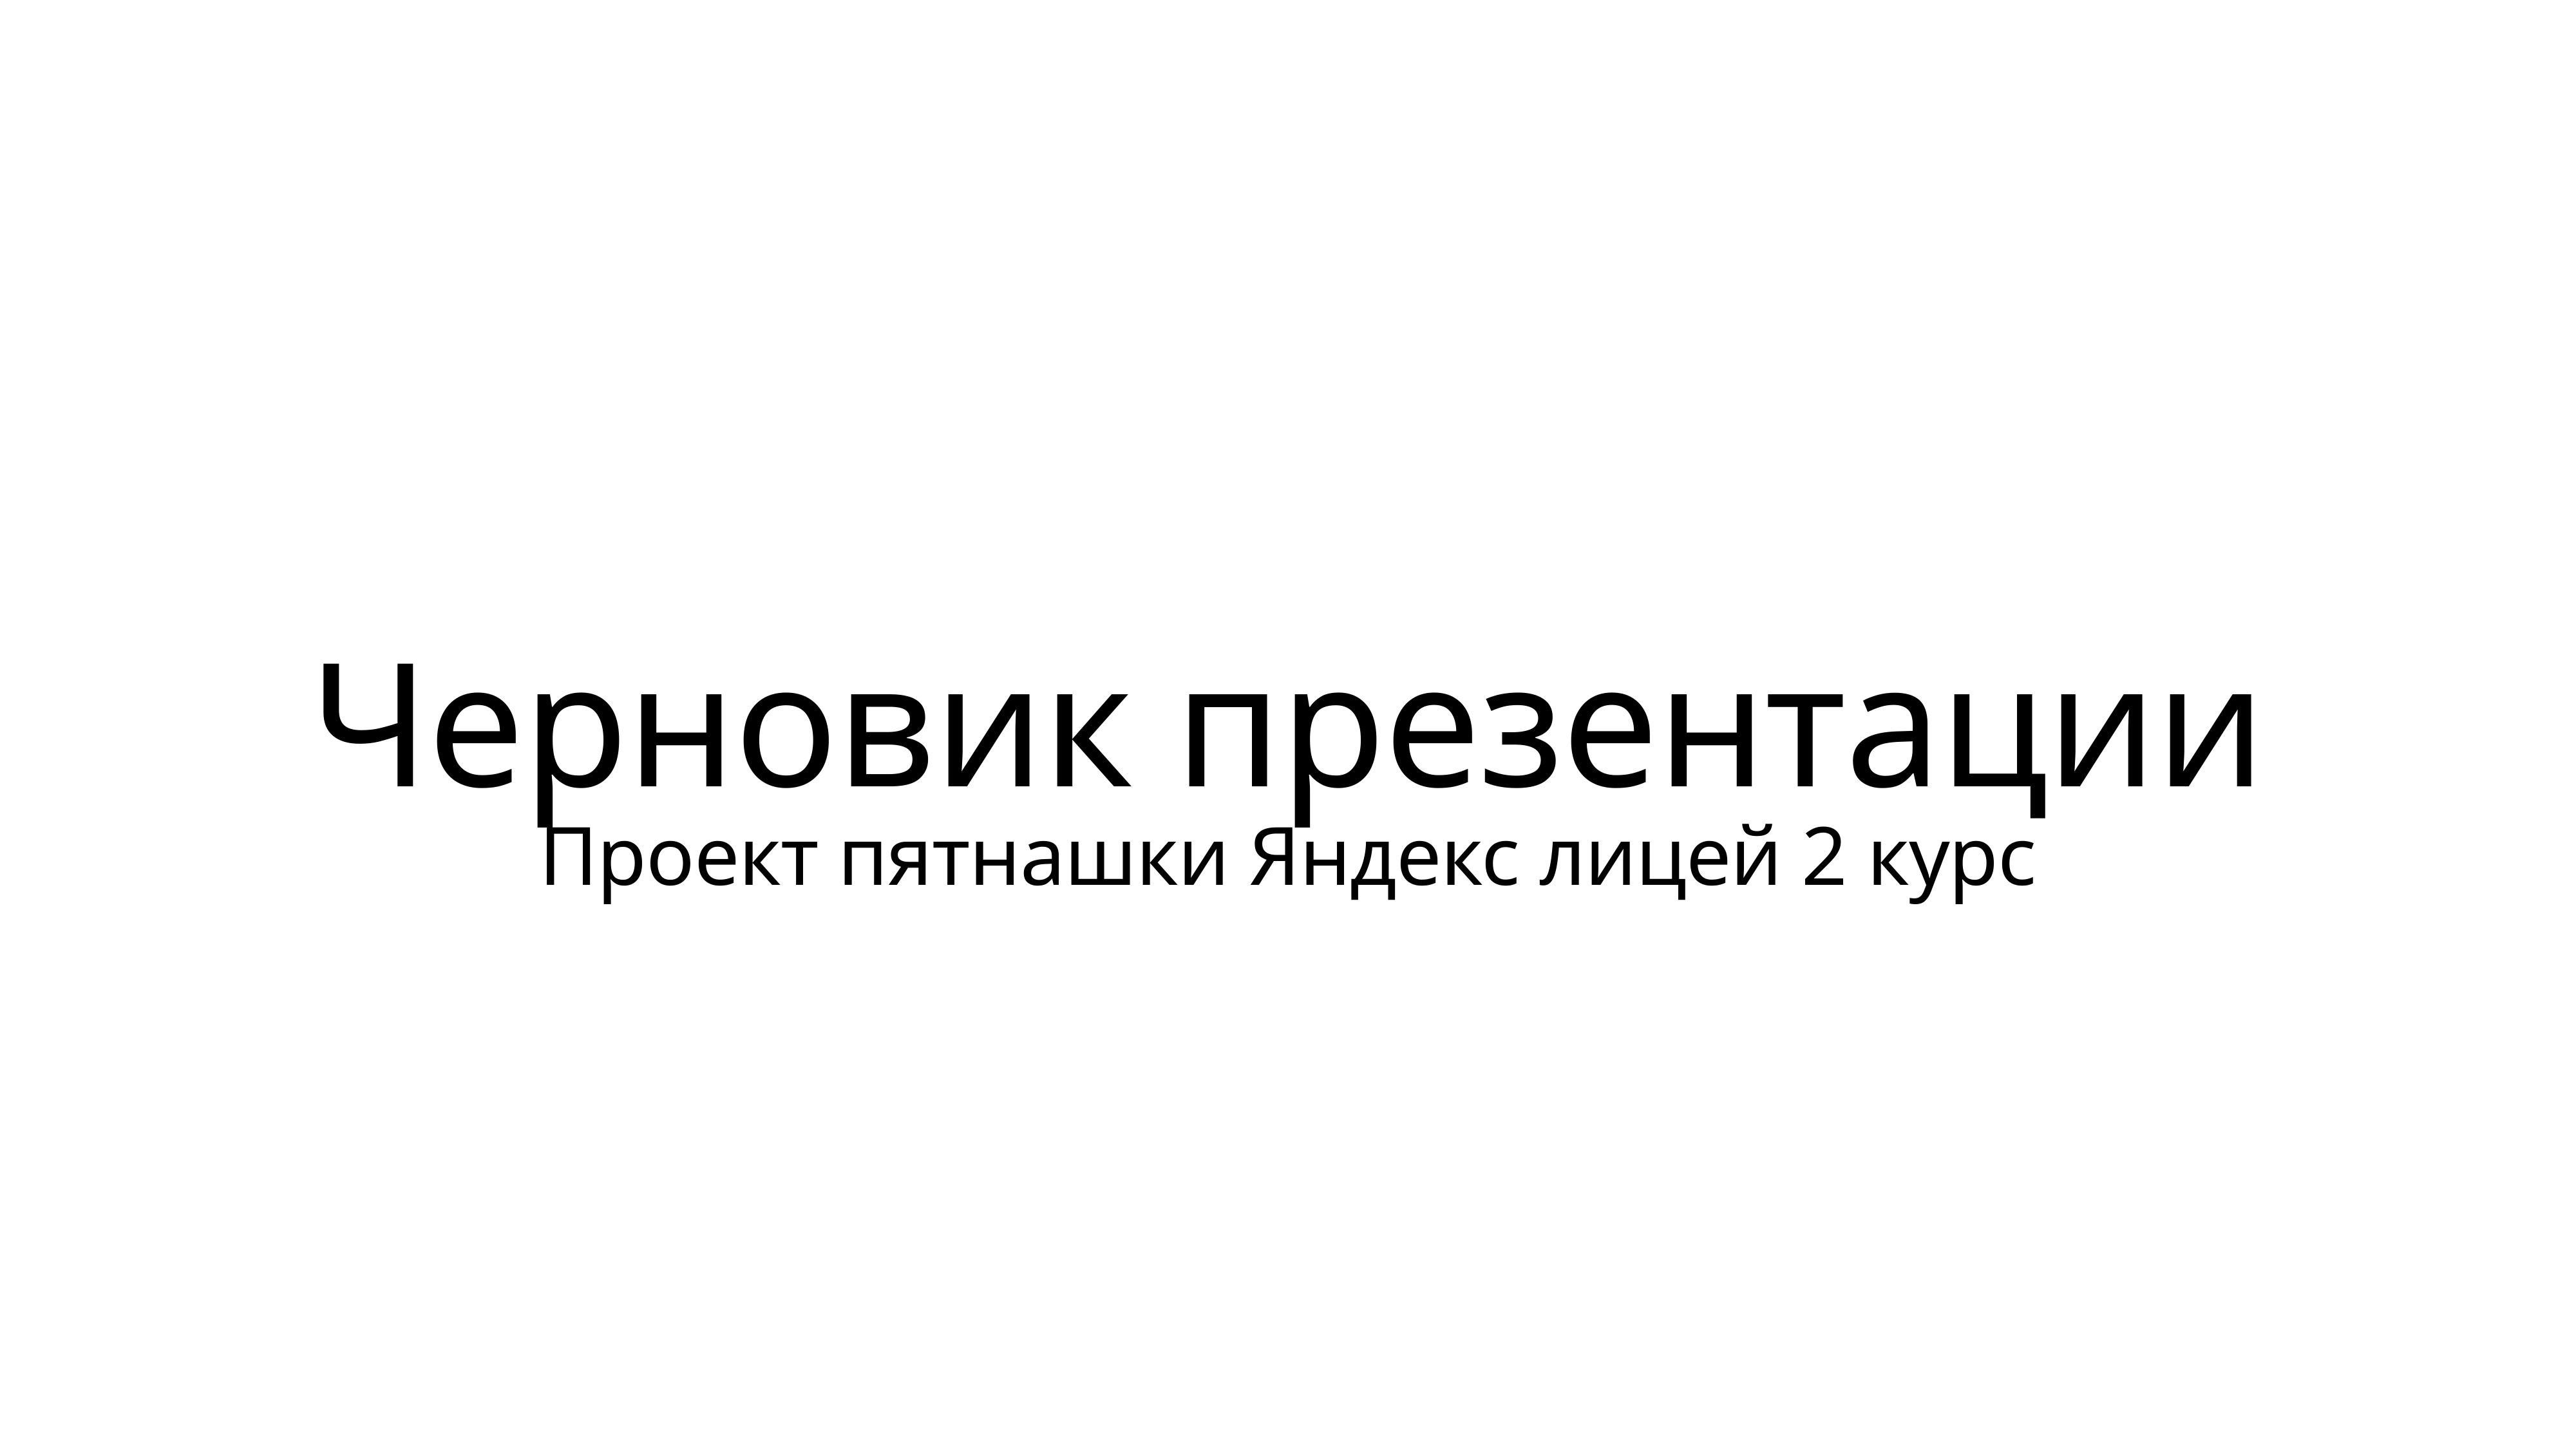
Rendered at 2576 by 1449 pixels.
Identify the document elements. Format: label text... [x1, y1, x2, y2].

subtitle Проект пятнашки Яндекс лицей 2 курс [128, 799, 2448, 1038]
title Черновик презентации [128, 374, 2448, 799]
